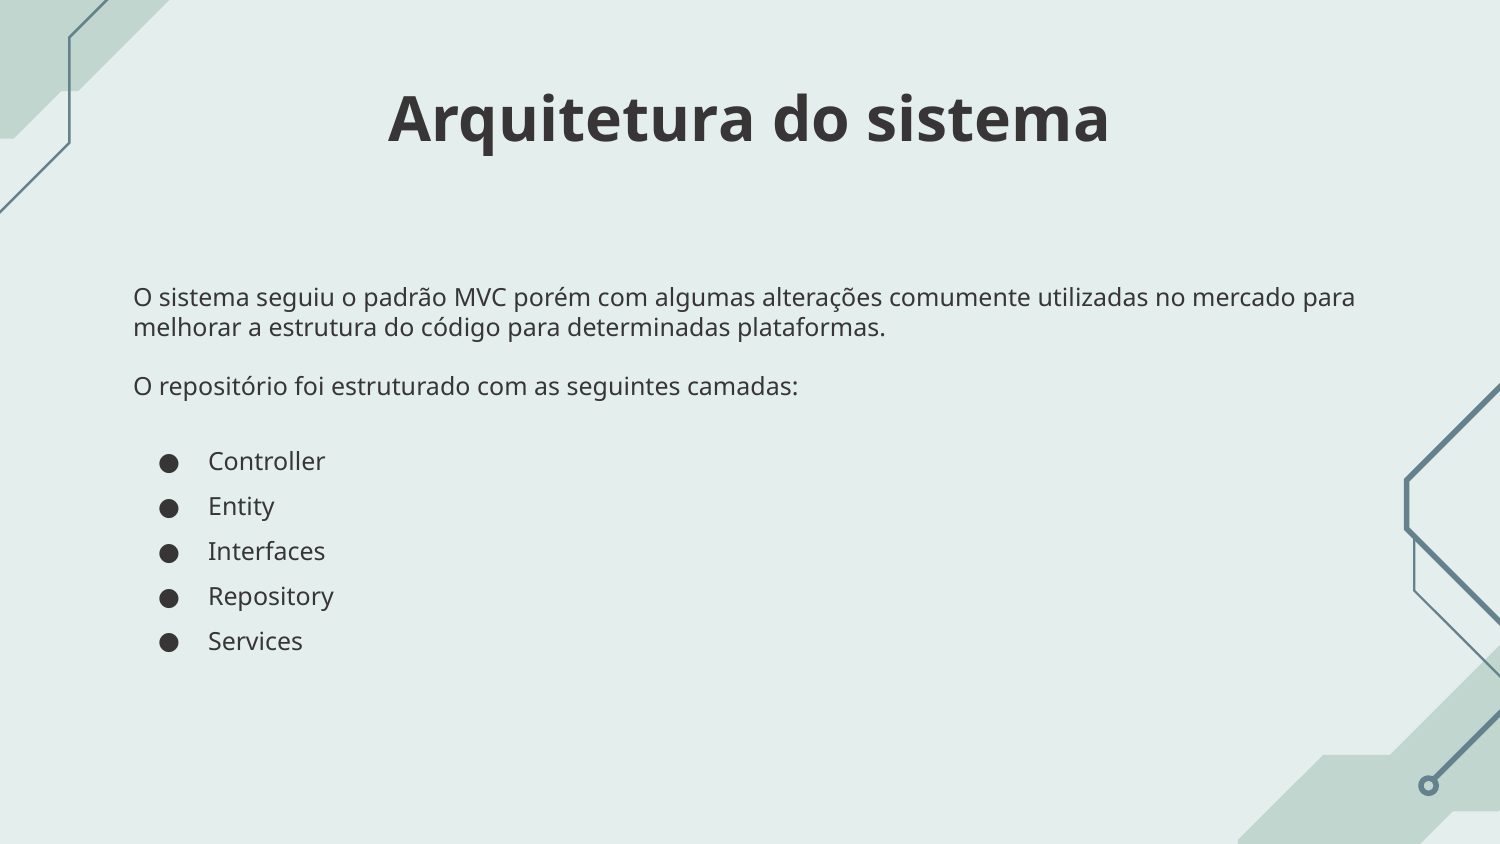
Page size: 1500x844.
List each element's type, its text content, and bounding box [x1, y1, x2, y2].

title Arquitetura do sistema [118, 63, 1382, 161]
list O sistema seguiu o padrão MVC porém com algumas alterações comumente utilizadas no mercado para melhorar a estrutura do código para determinadas plataformas. O repositório foi estruturado com as seguintes camadas: Controller Entity Interfaces Repository Services [118, 180, 1382, 756]
